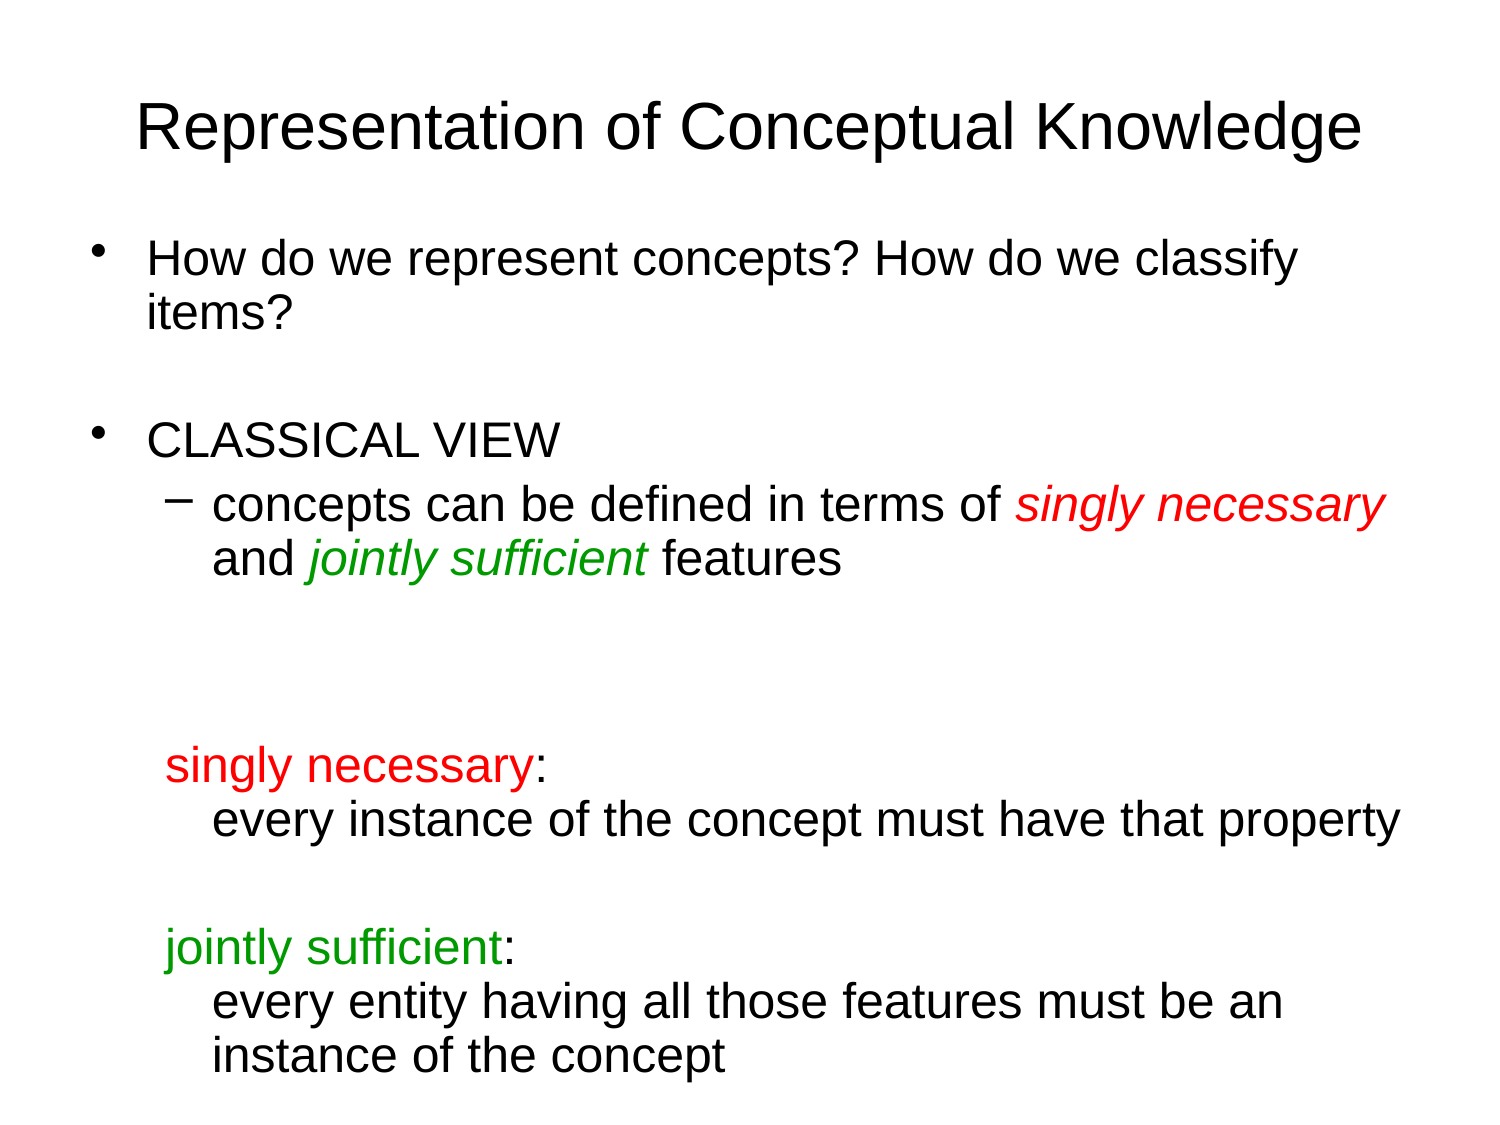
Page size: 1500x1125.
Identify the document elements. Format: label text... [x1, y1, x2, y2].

title Representation of Conceptual Knowledge [74, 44, 1426, 201]
list How do we represent concepts? How do we classify items? CLASSICAL VIEW concepts can be defined in terms of singly necessary and jointly sufficient features singly necessary: every instance of the concept must have that property jointly sufficient: every entity having all those features must be an instance of the concept [74, 224, 1426, 968]
